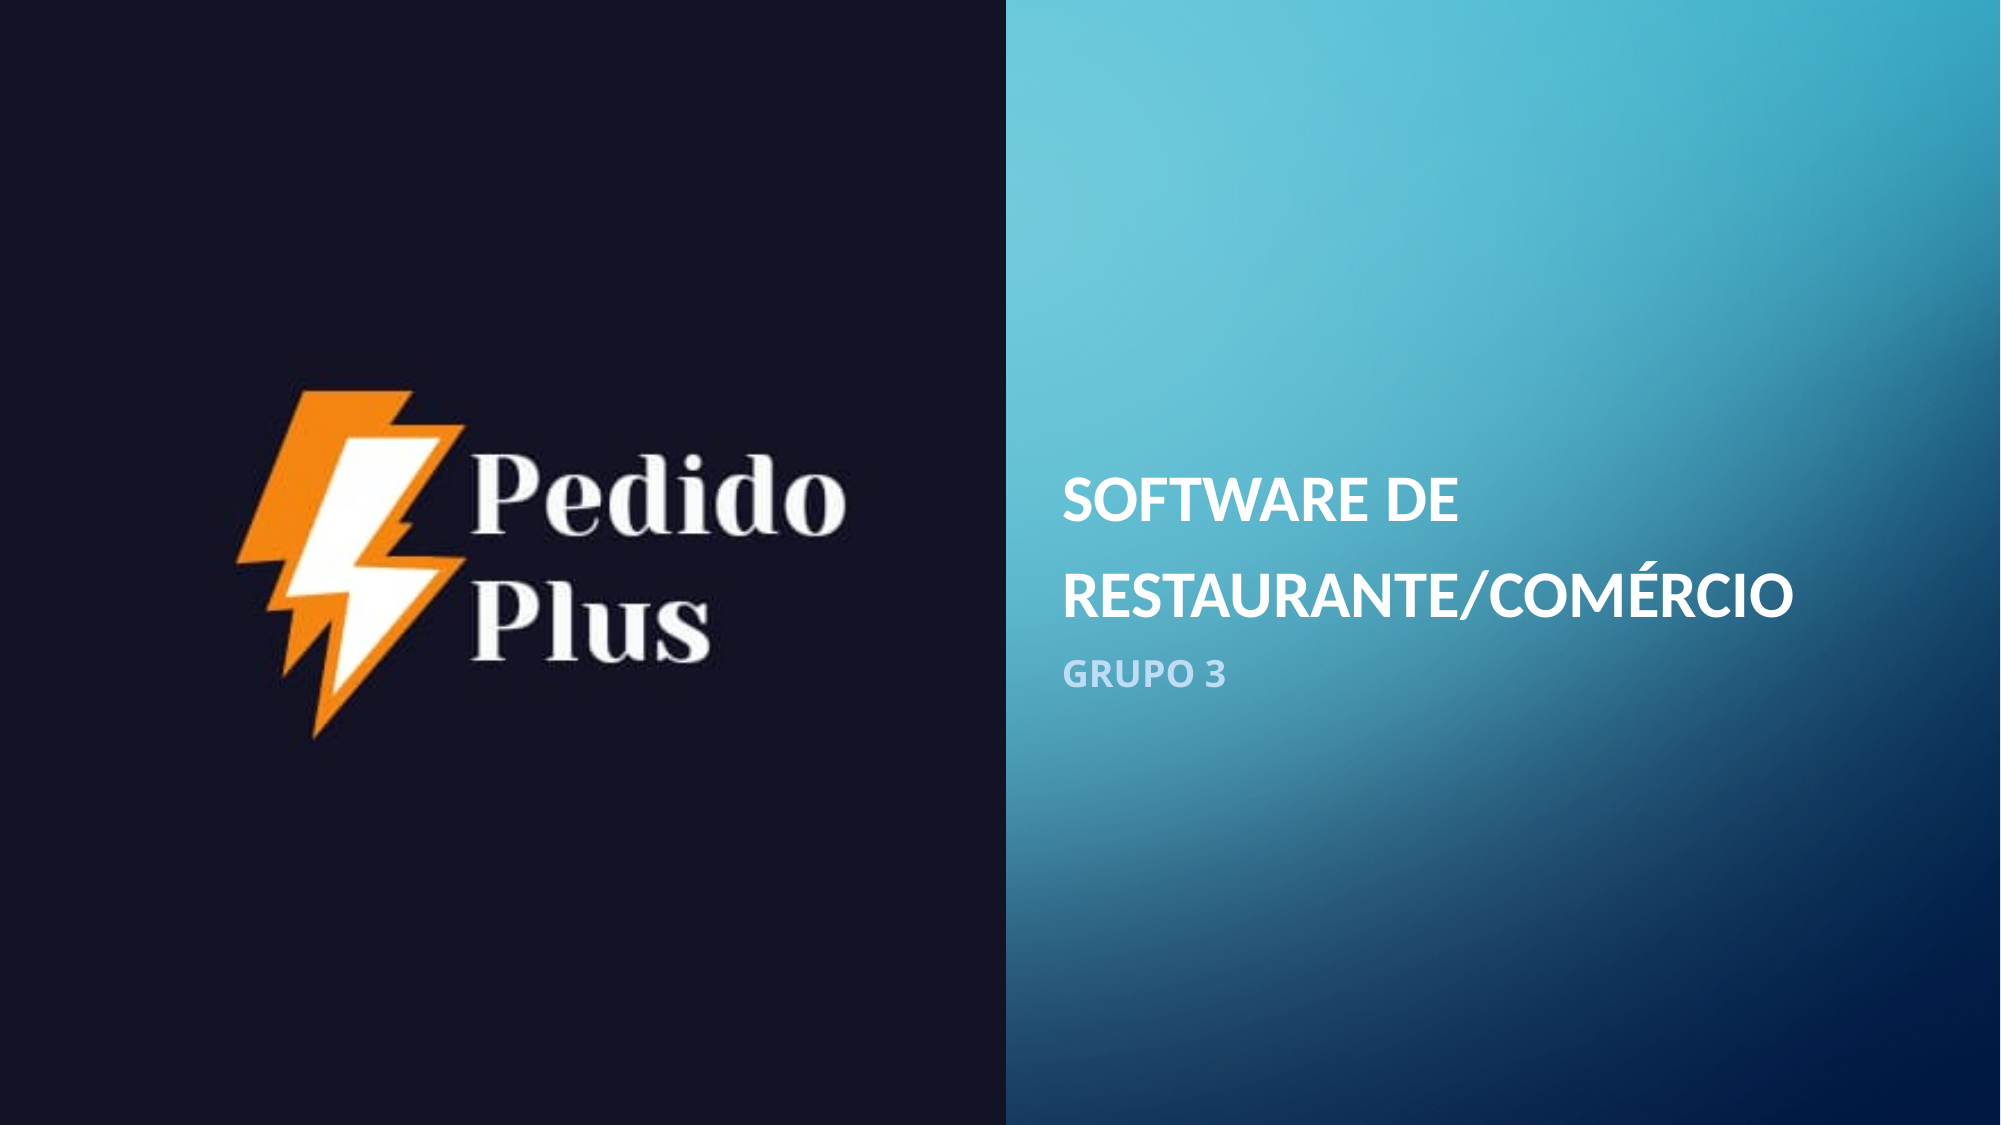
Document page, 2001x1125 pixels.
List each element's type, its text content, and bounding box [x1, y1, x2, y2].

picture [0, 0, 1007, 1125]
subtitle Software de Restaurante/Comércio [1047, 431, 1936, 703]
text_box GRUPO 3 [1046, 642, 1744, 703]
